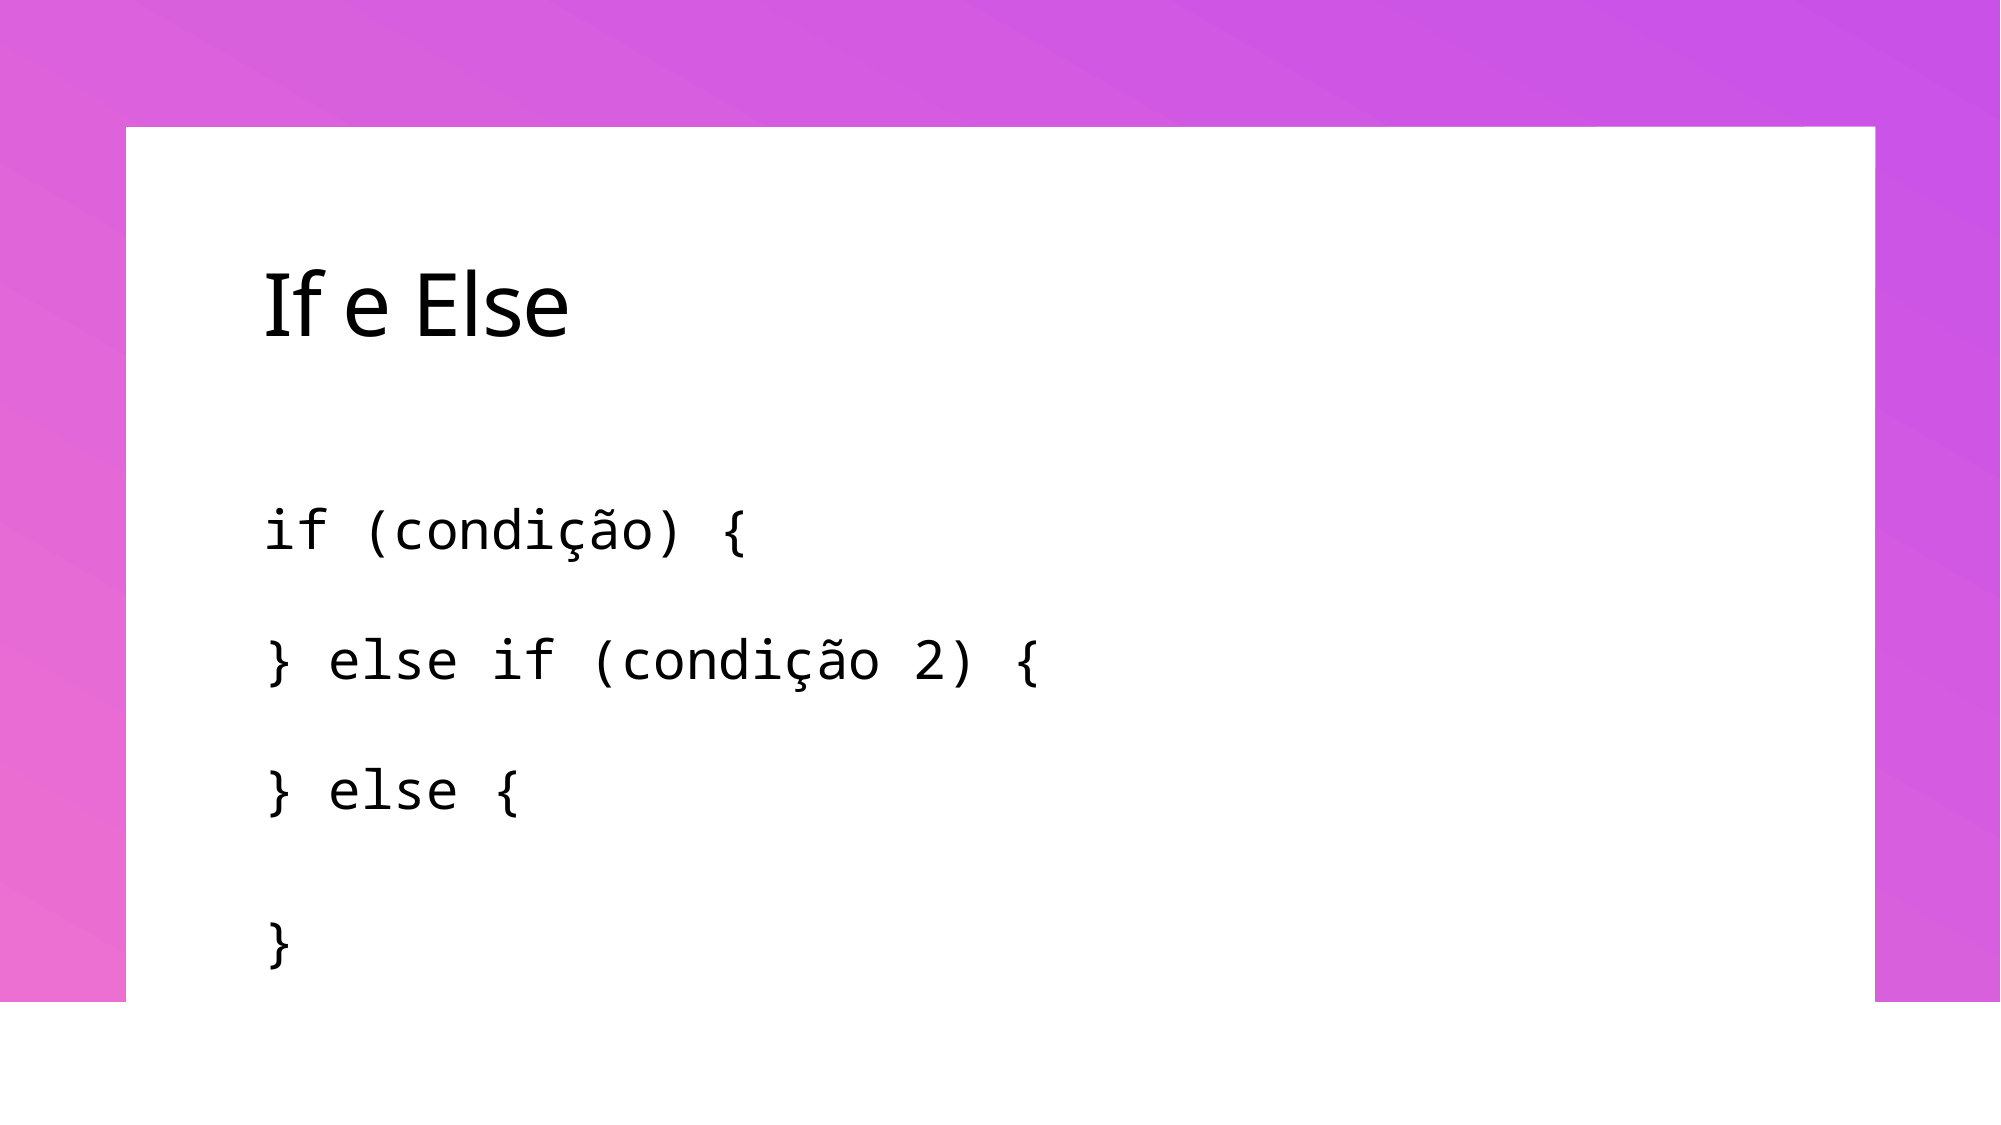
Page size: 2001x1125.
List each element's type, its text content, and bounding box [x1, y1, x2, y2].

list if (condição) { } else if (condição 2) { } else { } [248, 487, 1749, 1001]
title If e Else [248, 248, 1749, 470]
